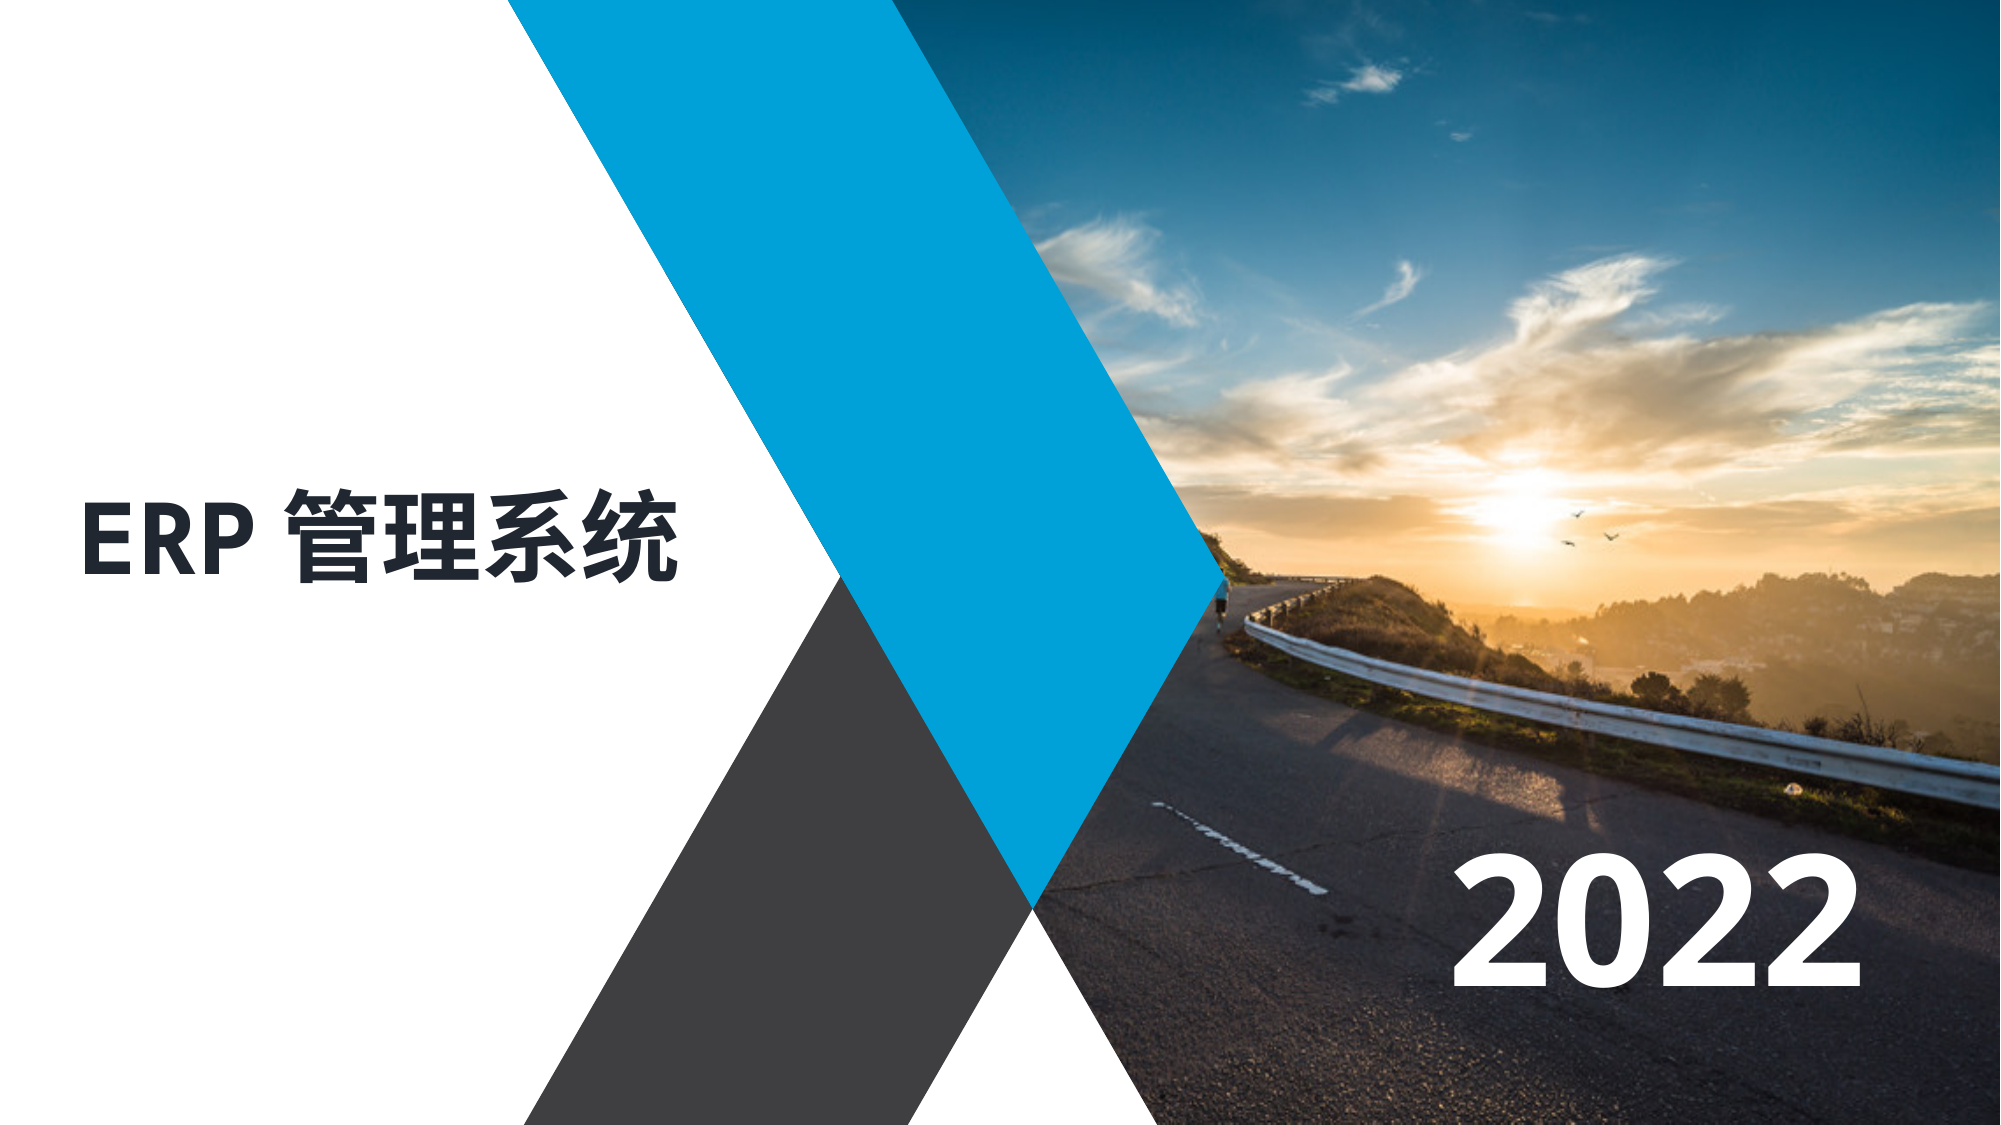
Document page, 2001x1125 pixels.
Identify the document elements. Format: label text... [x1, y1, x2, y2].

text_box 2022 [1432, 795, 1882, 1031]
text_box [494, 0, 1225, 910]
text_box [523, 577, 1032, 1125]
text_box ERP管理系统 [62, 467, 696, 602]
text_box [893, 0, 2000, 1125]
